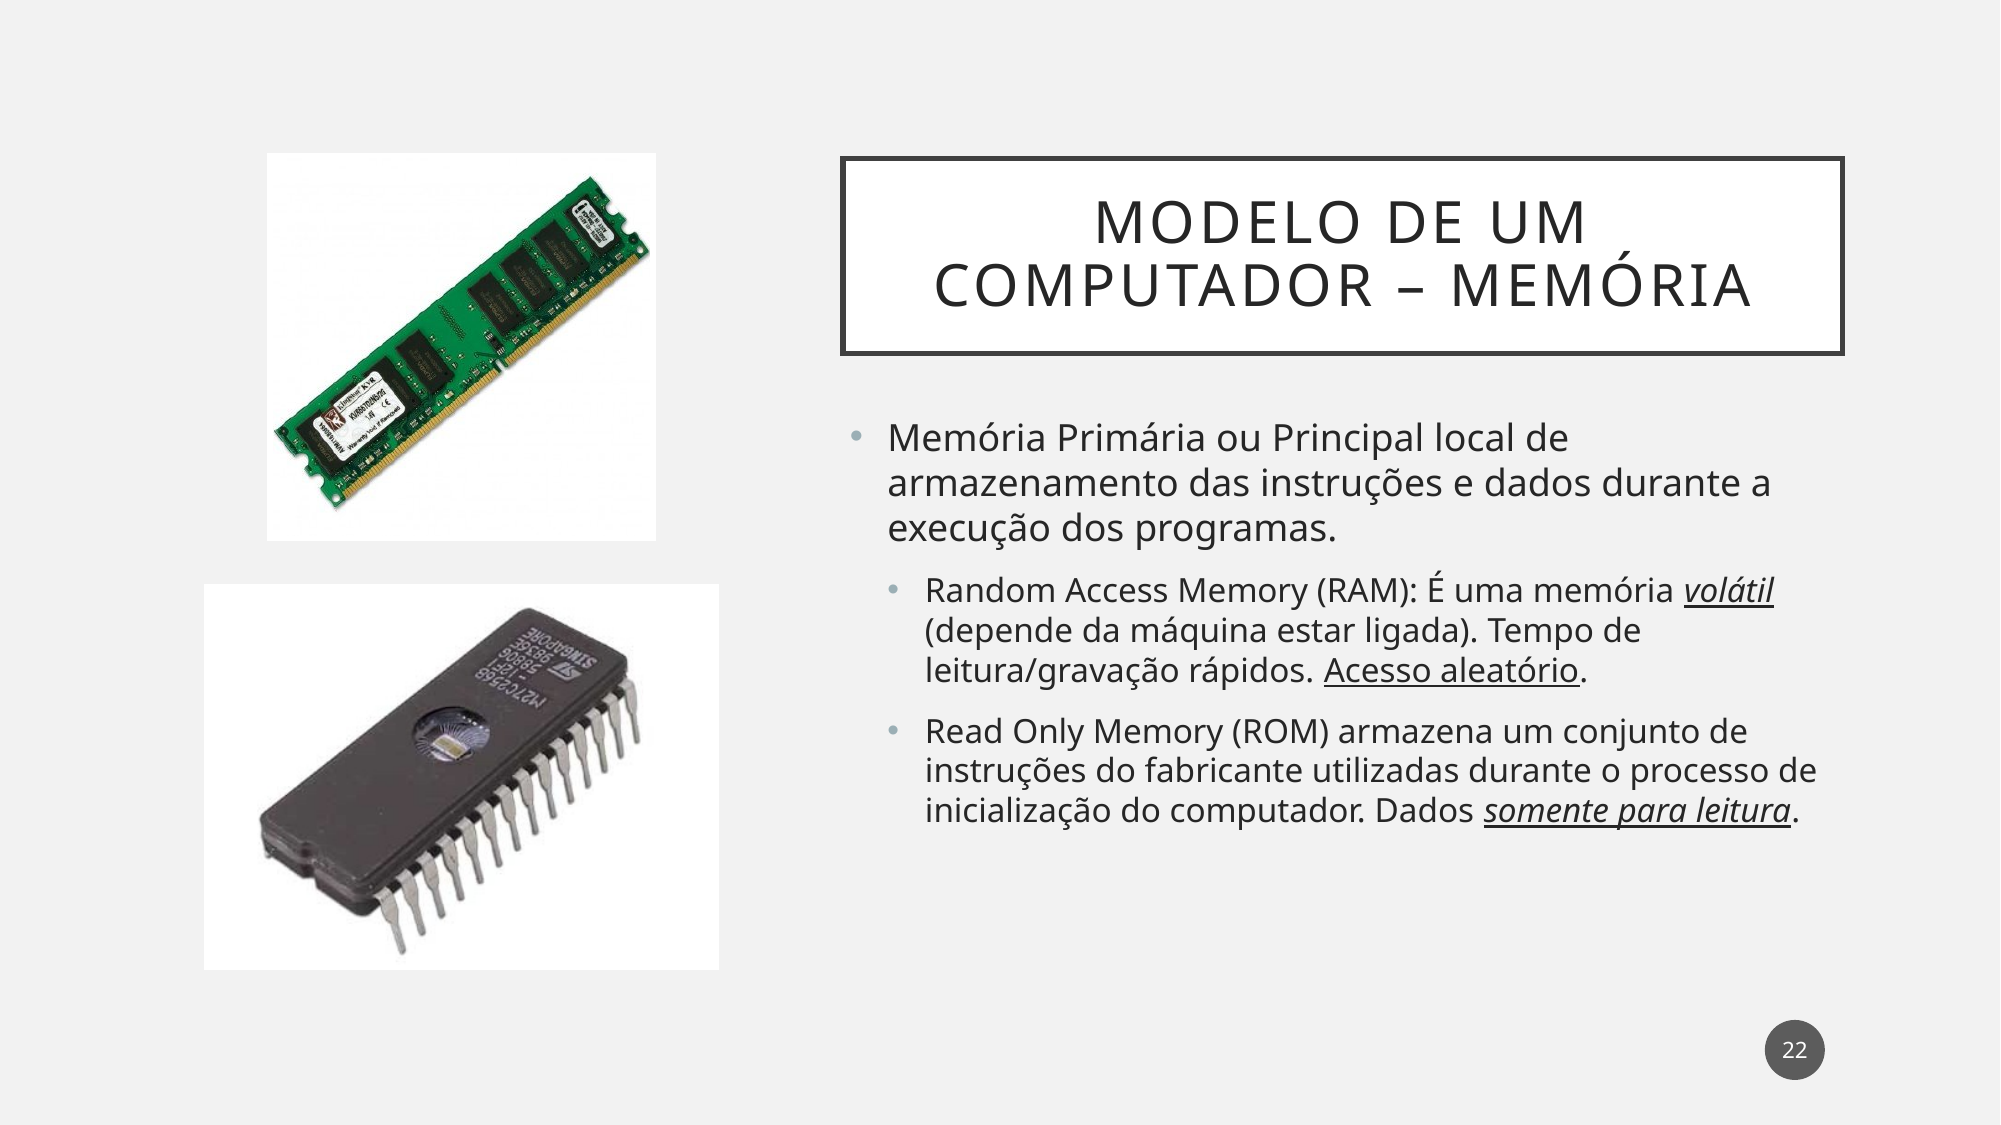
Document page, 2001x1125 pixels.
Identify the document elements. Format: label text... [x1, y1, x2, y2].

title Modelo de um computador – Memória [840, 156, 1845, 356]
slide_number 22 [1764, 1019, 1825, 1080]
picture [208, 588, 715, 966]
picture [272, 158, 651, 537]
list Memória Primária ou Principal local de armazenamento das instruções e dados durante a execução dos programas. Random Access Memory (RAM): É uma memória volátil (depende da máquina estar ligada). Tempo de leitura/gravação rápidos. Acesso aleatório. Read Only Memory (ROM) armazena um conjunto de instruções do fabricante utilizadas durante o processo de inicialização do computador. Dados somente para leitura. [834, 406, 1843, 966]
